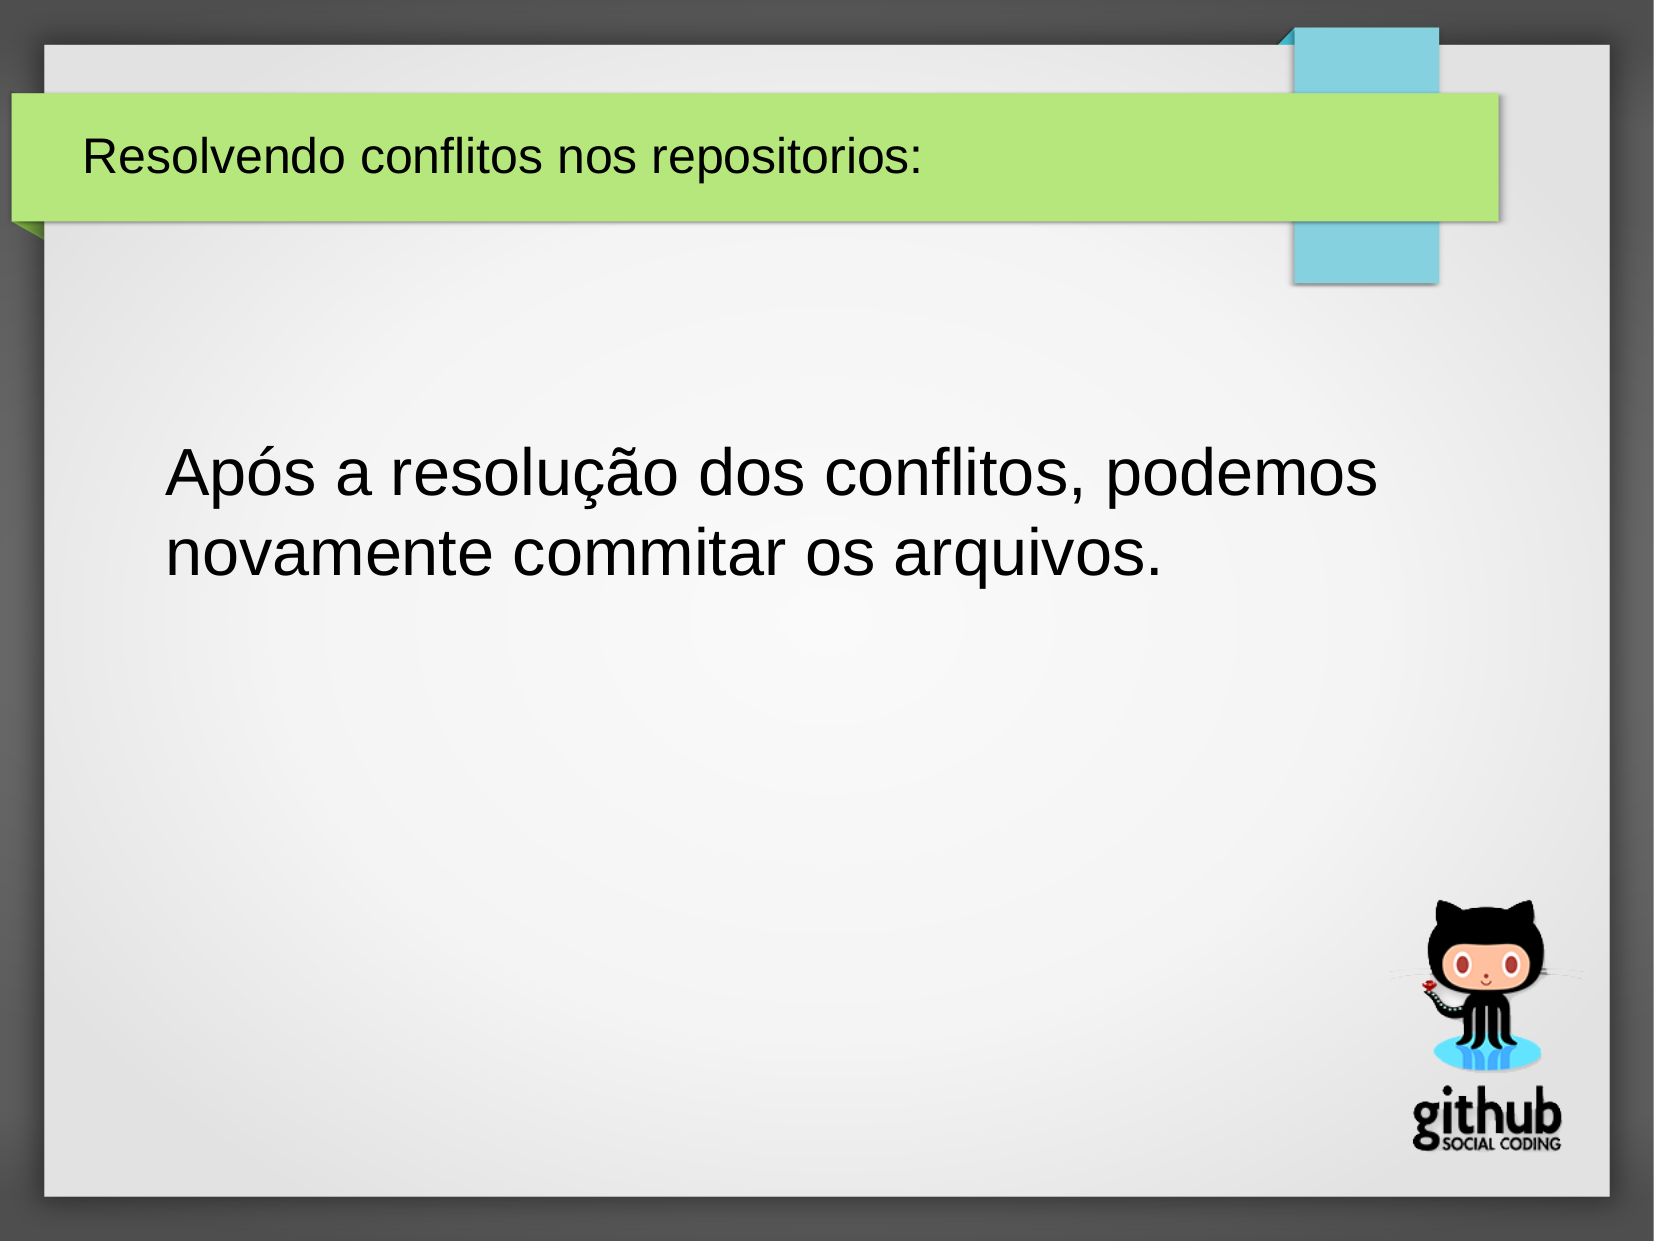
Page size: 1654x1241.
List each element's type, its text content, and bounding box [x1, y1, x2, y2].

text_box Após a resolução dos conflitos, podemos novamente commitar os arquivos. [165, 370, 1406, 647]
picture [0, 0, 1654, 1241]
text_box Resolvendo conflitos nos repositorios: [82, 94, 1489, 213]
